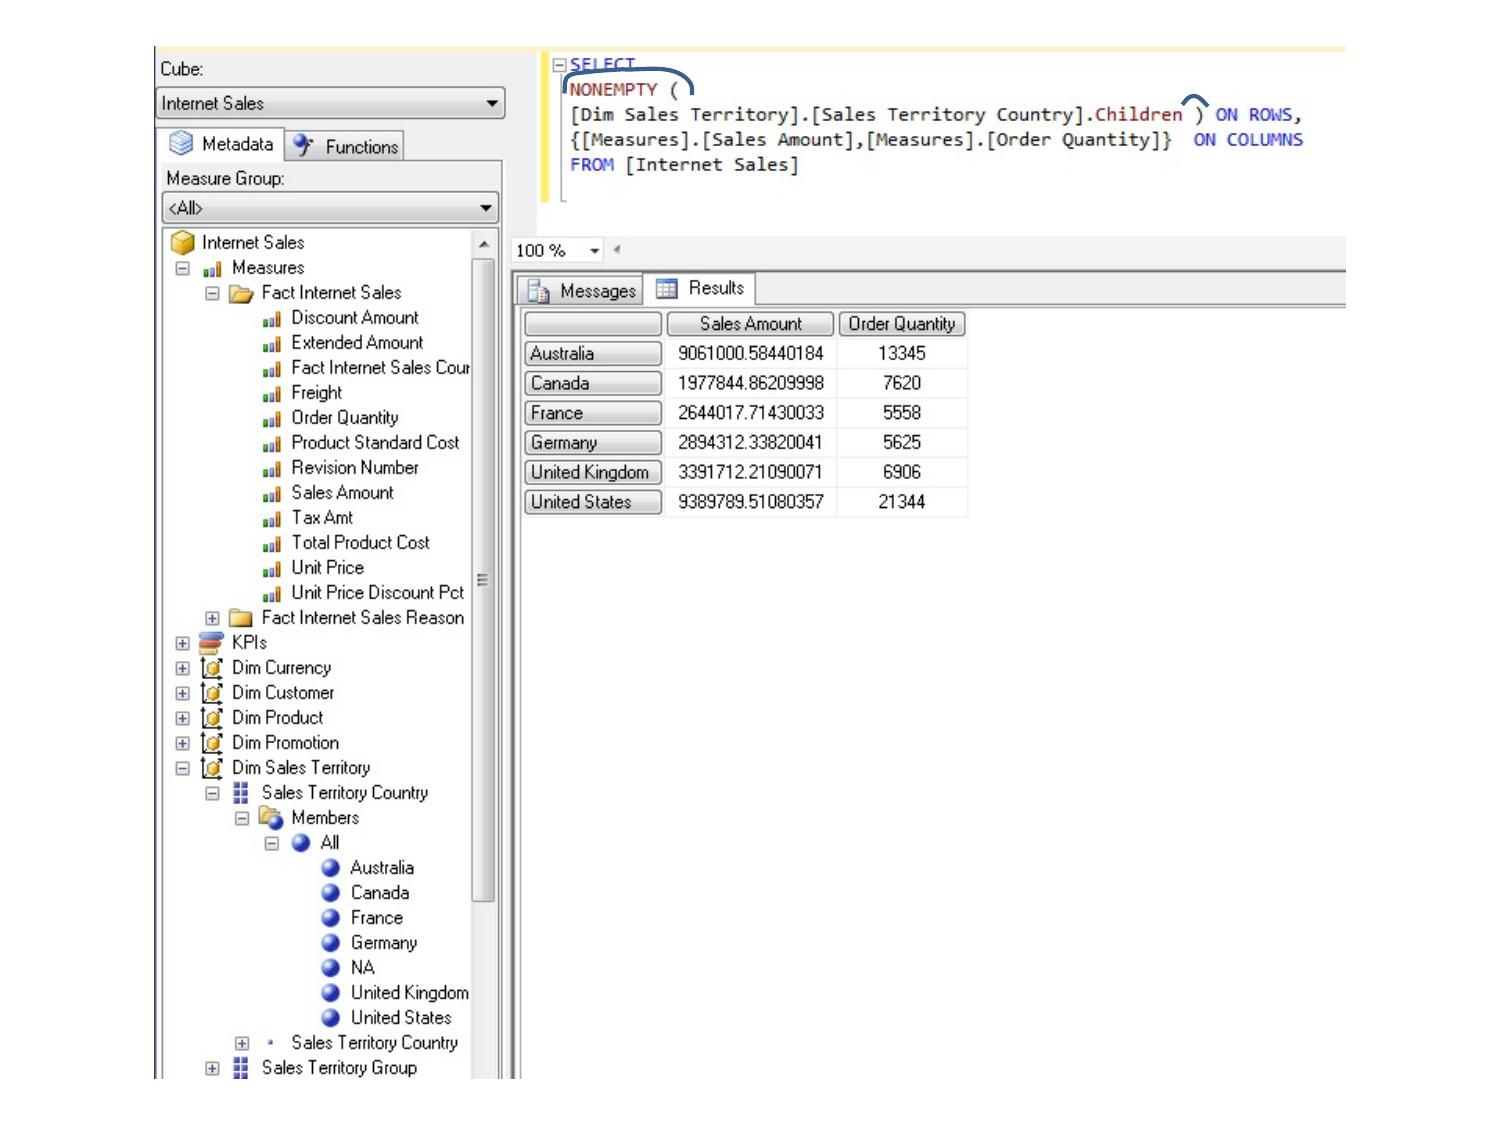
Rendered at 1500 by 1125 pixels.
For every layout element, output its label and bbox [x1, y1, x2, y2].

picture [154, 45, 1346, 1080]
